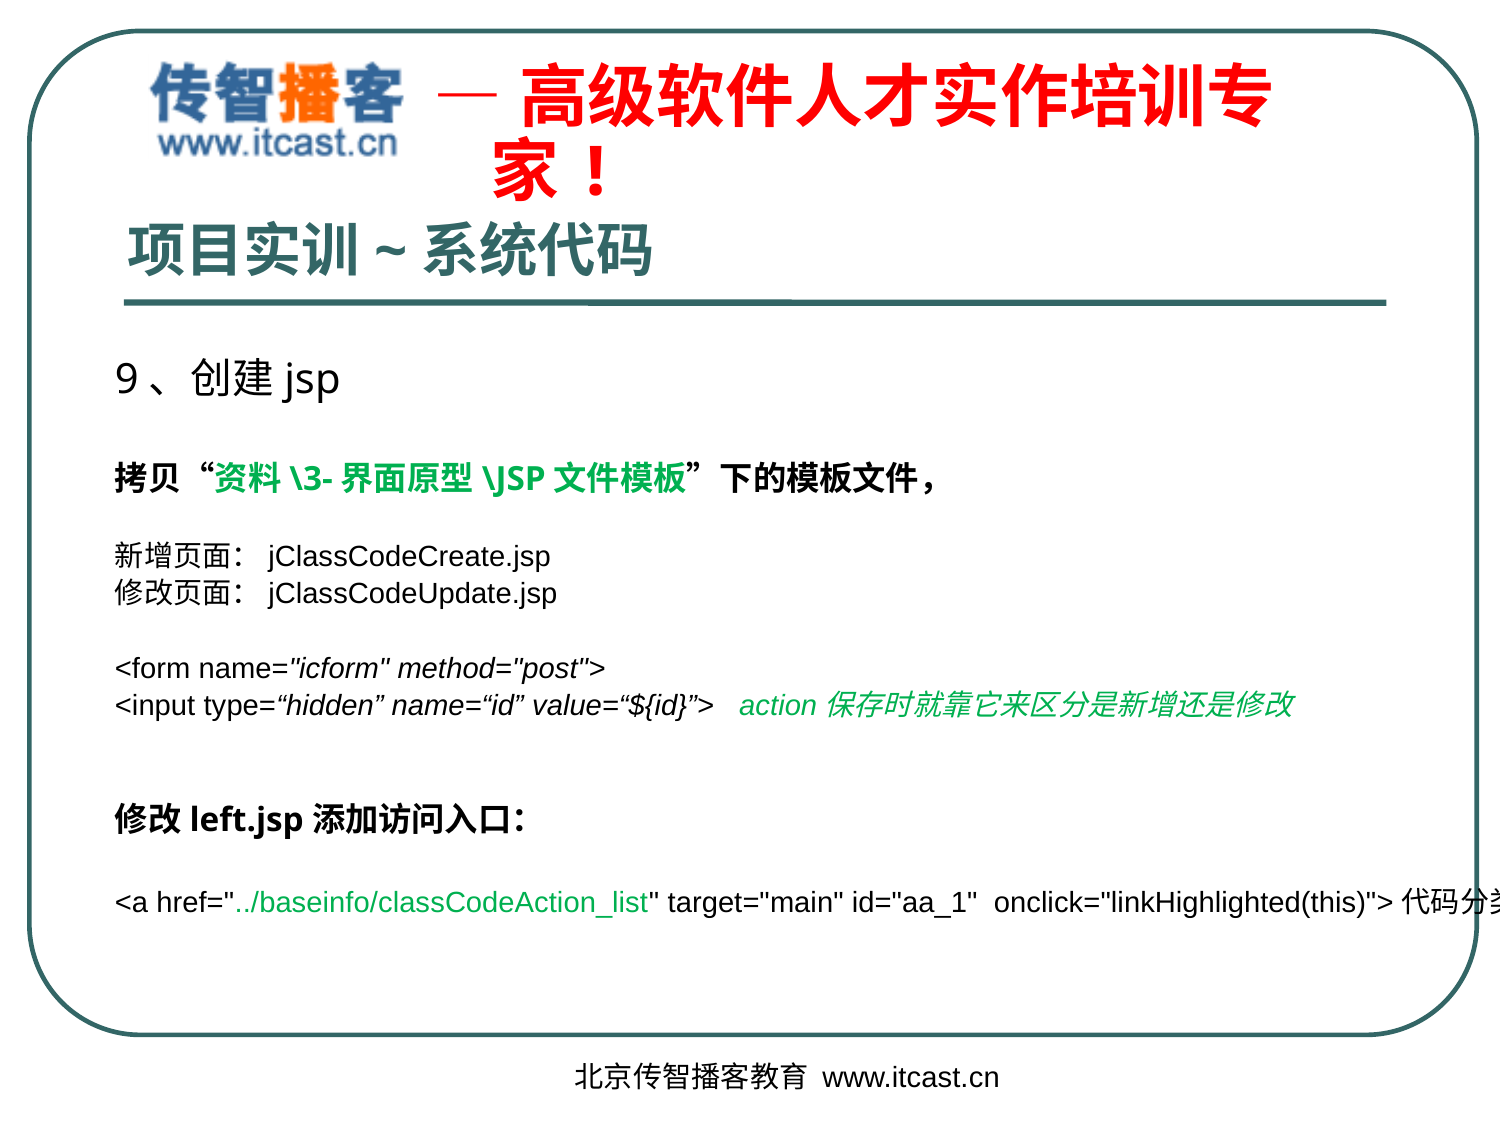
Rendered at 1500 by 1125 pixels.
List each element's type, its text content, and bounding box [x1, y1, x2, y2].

text_box 9、创建jsp 拷贝“资料\3-界面原型\JSP文件模板”下的模板文件， 新增页面：jClassCodeCreate.jsp 修改页面：jClassCodeUpdate.jsp <form name="icform" method="post"> <input type=“hidden” name=“id” value=“${id}”> action保存时就靠它来区分是新增还是修改 修改left.jsp添加访问入口： <a href="../baseinfo/classCodeAction_list" target="main" id="aa_1" onclick="linkHighlighted(this)">代码分类</a> [100, 349, 1500, 964]
title 项目实训~系统代码 [112, 54, 1375, 291]
footer 北京传智播客教育 www.itcast.cn [549, 1050, 1025, 1125]
